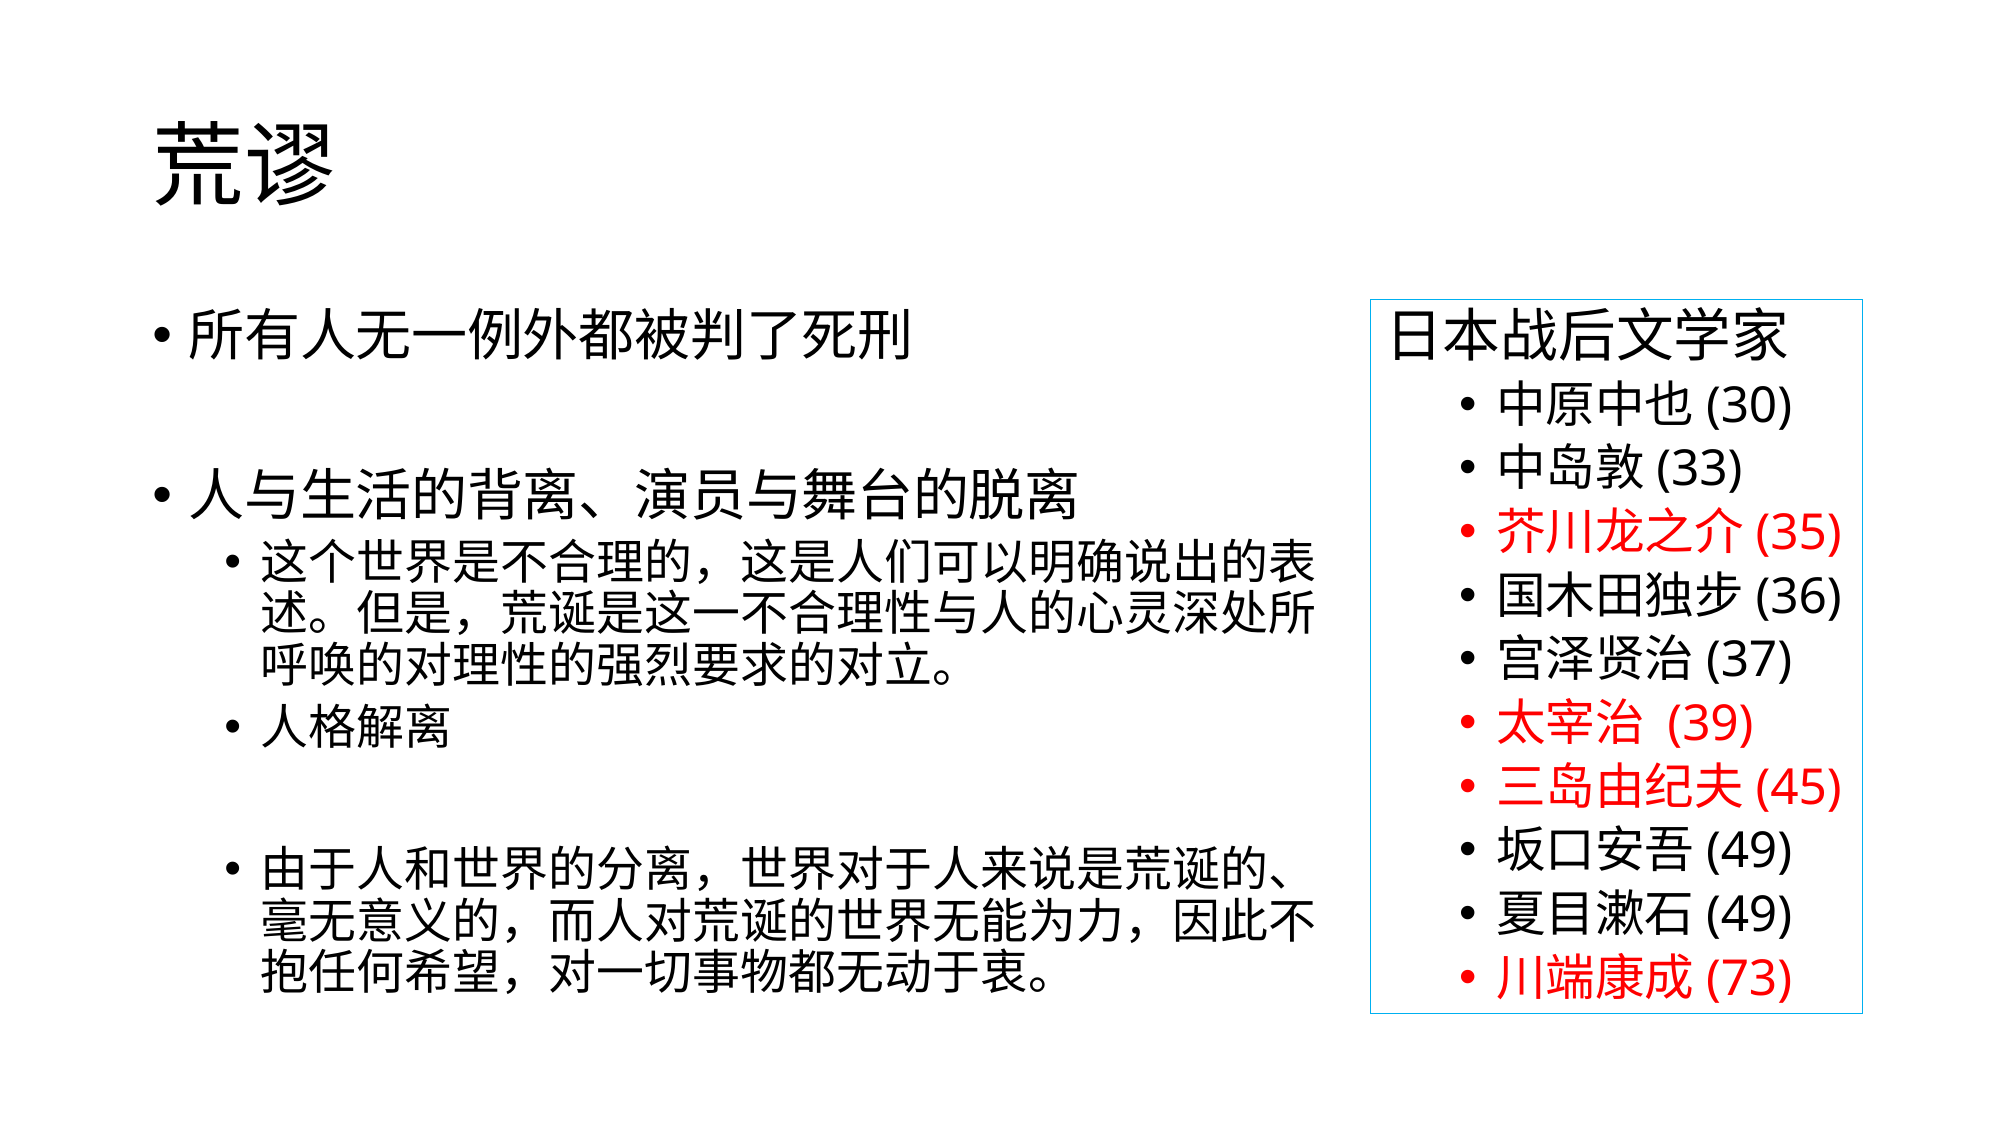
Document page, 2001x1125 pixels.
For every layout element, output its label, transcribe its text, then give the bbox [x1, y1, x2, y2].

title 荒谬 [137, 59, 1863, 278]
list 日本战后文学家 中原中也(30) 中岛敦(33) 芥川龙之介(35) 国木田独步(36) 宫泽贤治(37) 太宰治 (39) 三岛由纪夫(45) 坂口安吾(49) 夏目漱石(49) 川端康成(73) [1370, 299, 1863, 1014]
list 所有人无一例外都被判了死刑 人与生活的背离、演员与舞台的脱离 这个世界是不合理的，这是人们可以明确说出的表述。但是，荒诞是这一不合理性与人的心灵深处所呼唤的对理性的强烈要求的对立。 人格解离 由于人和世界的分离，世界对于人来说是荒诞的、毫无意义的，而人对荒诞的世界无能为力，因此不抱任何希望，对一切事物都无动于衷。 [137, 299, 1355, 1014]
